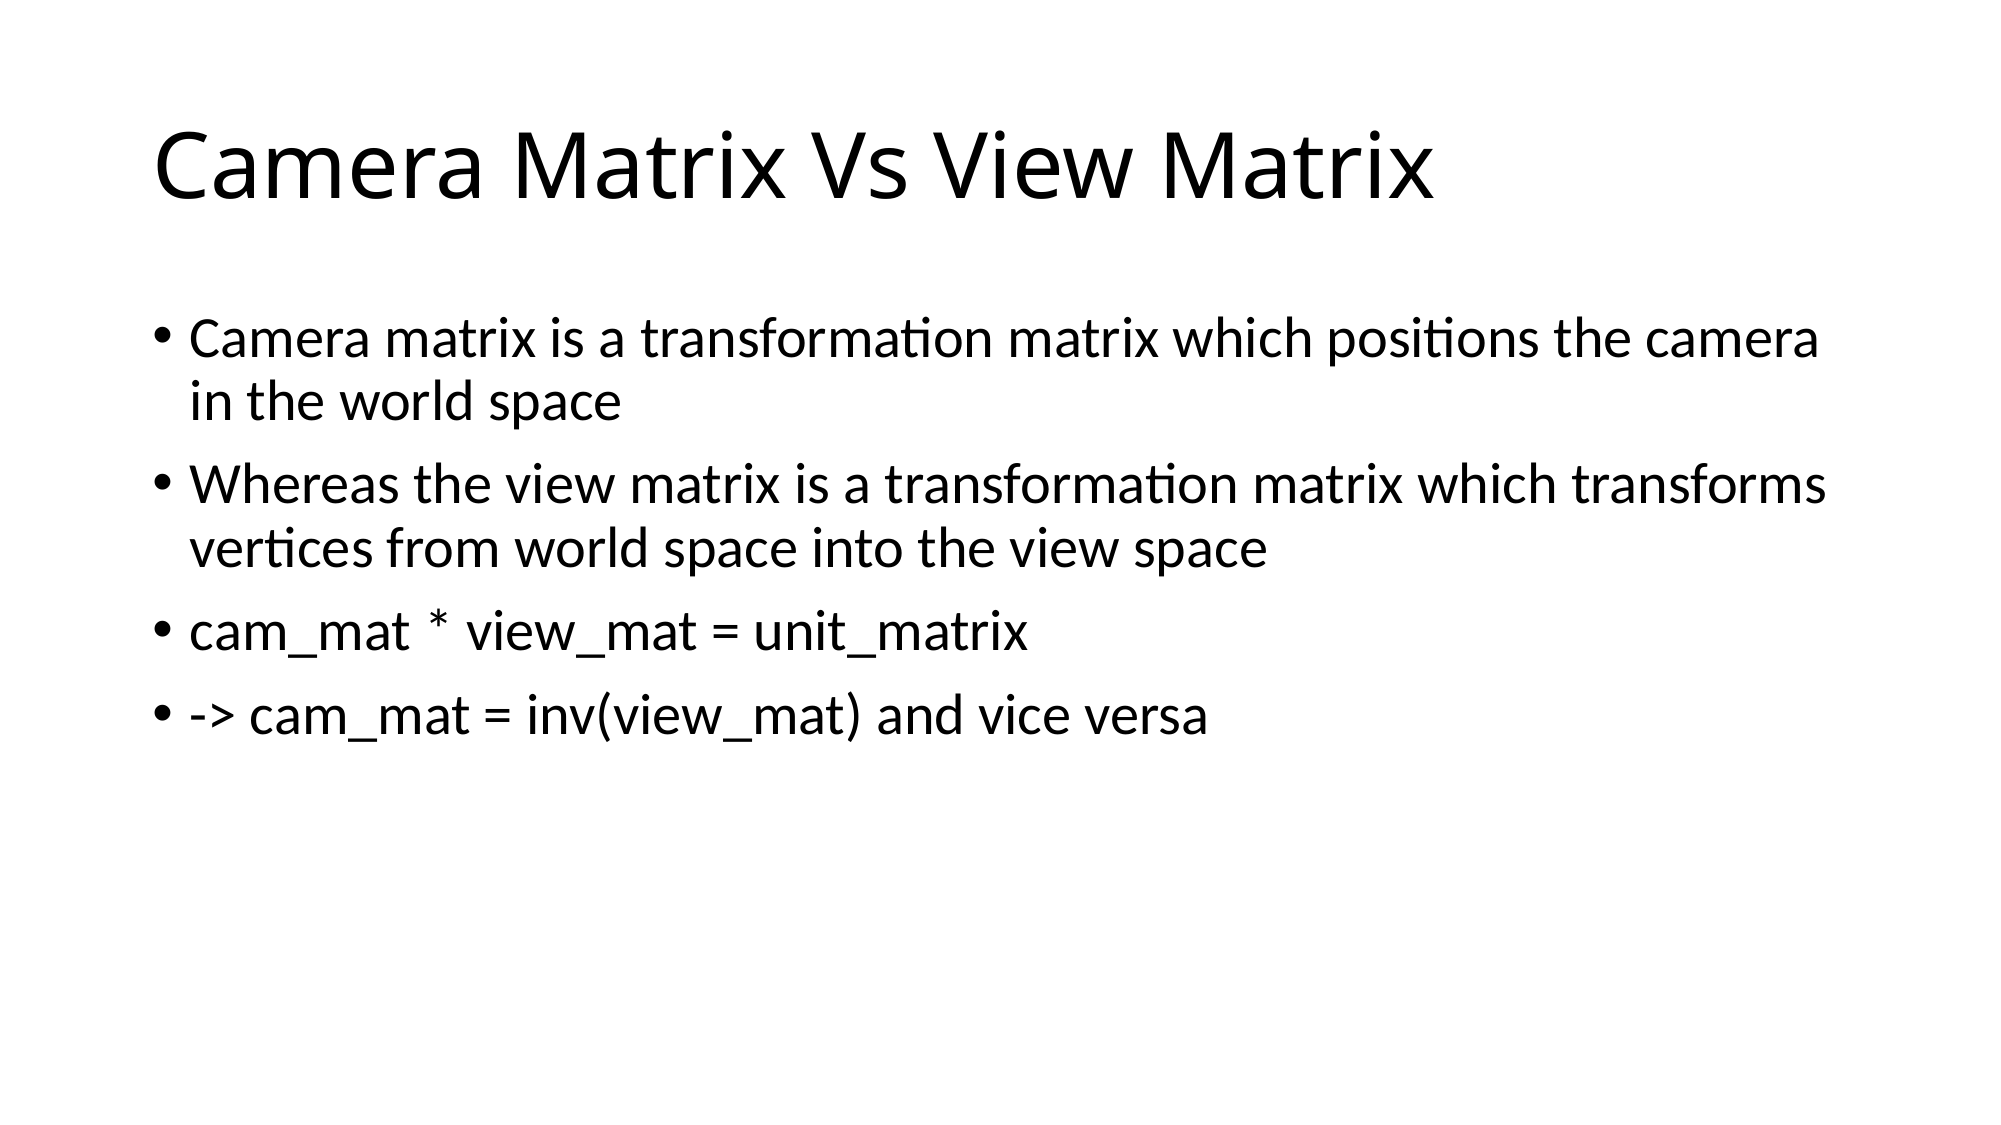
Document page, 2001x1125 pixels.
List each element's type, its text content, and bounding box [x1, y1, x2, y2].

list Camera matrix is a transformation matrix which positions the camera in the world space Whereas the view matrix is a transformation matrix which transforms vertices from world space into the view space cam_mat * view_mat = unit_matrix -> cam_mat = inv(view_mat) and vice versa [137, 299, 1863, 1014]
title Camera Matrix Vs View Matrix [137, 59, 1863, 278]
